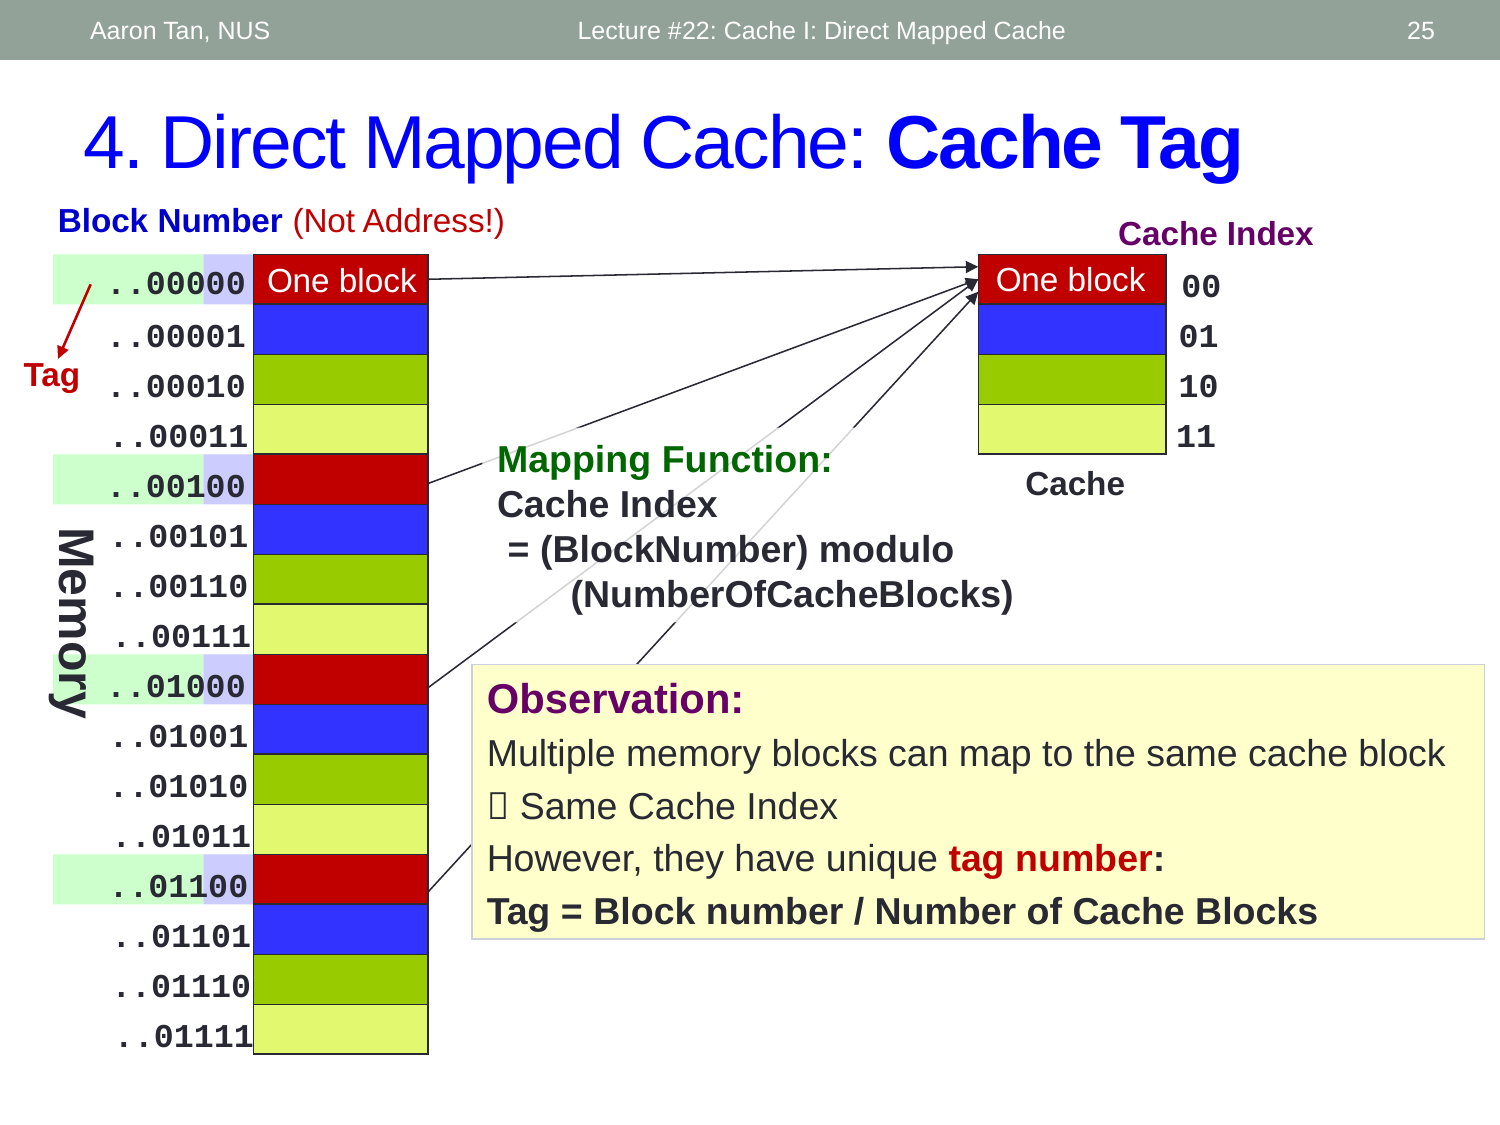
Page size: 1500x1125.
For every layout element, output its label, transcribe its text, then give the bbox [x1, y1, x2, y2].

text_box Mapping Function: Cache Index = (BlockNumber) modulo (NumberOfCacheBlocks) [542, 427, 1079, 623]
title 4. Direct Mapped Cache: Cache Tag [68, 86, 1450, 192]
footer Lecture #22: Cache I: Direct Mapped Cache [562, 3, 1238, 57]
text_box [7, 283, 96, 402]
slide_number 25 [1308, 3, 1450, 57]
slide_number Aaron Tan, NUS [75, 3, 550, 57]
text_box Observation: Multiple memory blocks can map to the same cache block  Same Cache Index However, they have unique tag number: Tag = Block number / Number of Cache Blocks [542, 664, 1485, 940]
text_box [956, 204, 1331, 511]
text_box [39, 191, 533, 1062]
